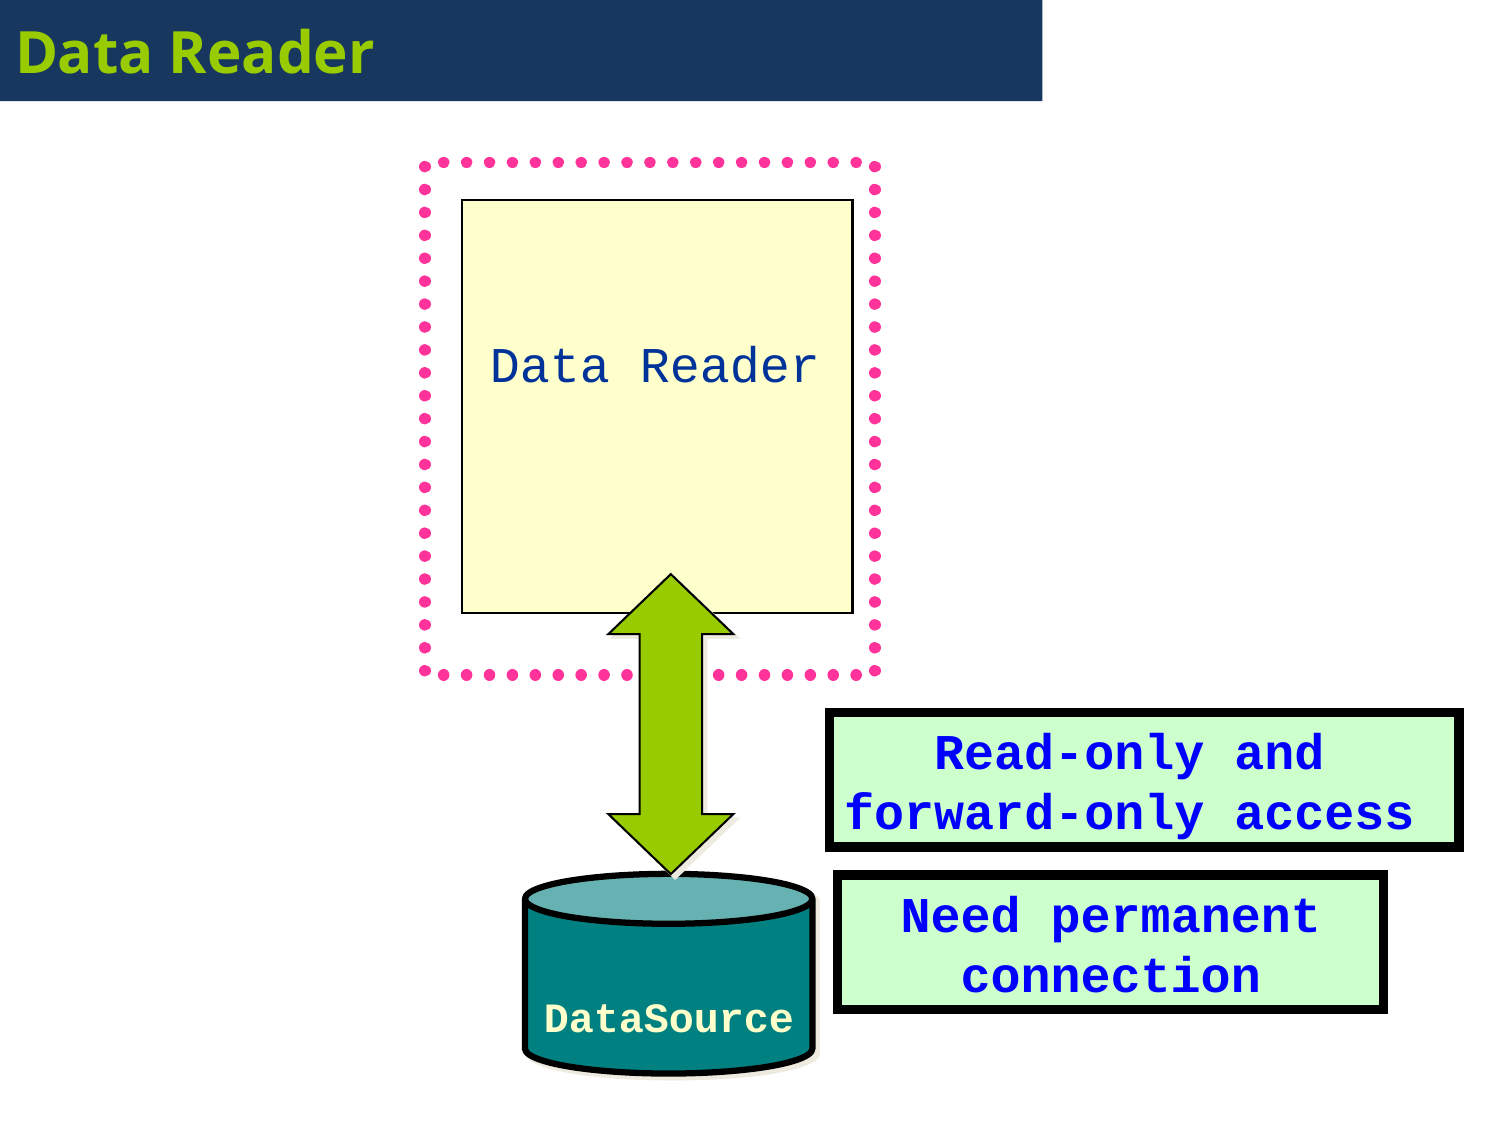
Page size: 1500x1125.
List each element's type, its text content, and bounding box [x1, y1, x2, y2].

title Data Reader [0, 0, 1043, 102]
text_box DataSource [524, 873, 813, 1074]
text_box Data Reader [474, 324, 835, 400]
text_box [424, 162, 875, 675]
text_box [608, 574, 734, 875]
text_box Need permanent connection [837, 874, 1384, 1010]
text_box Read-only and forward-only access [829, 712, 1460, 848]
